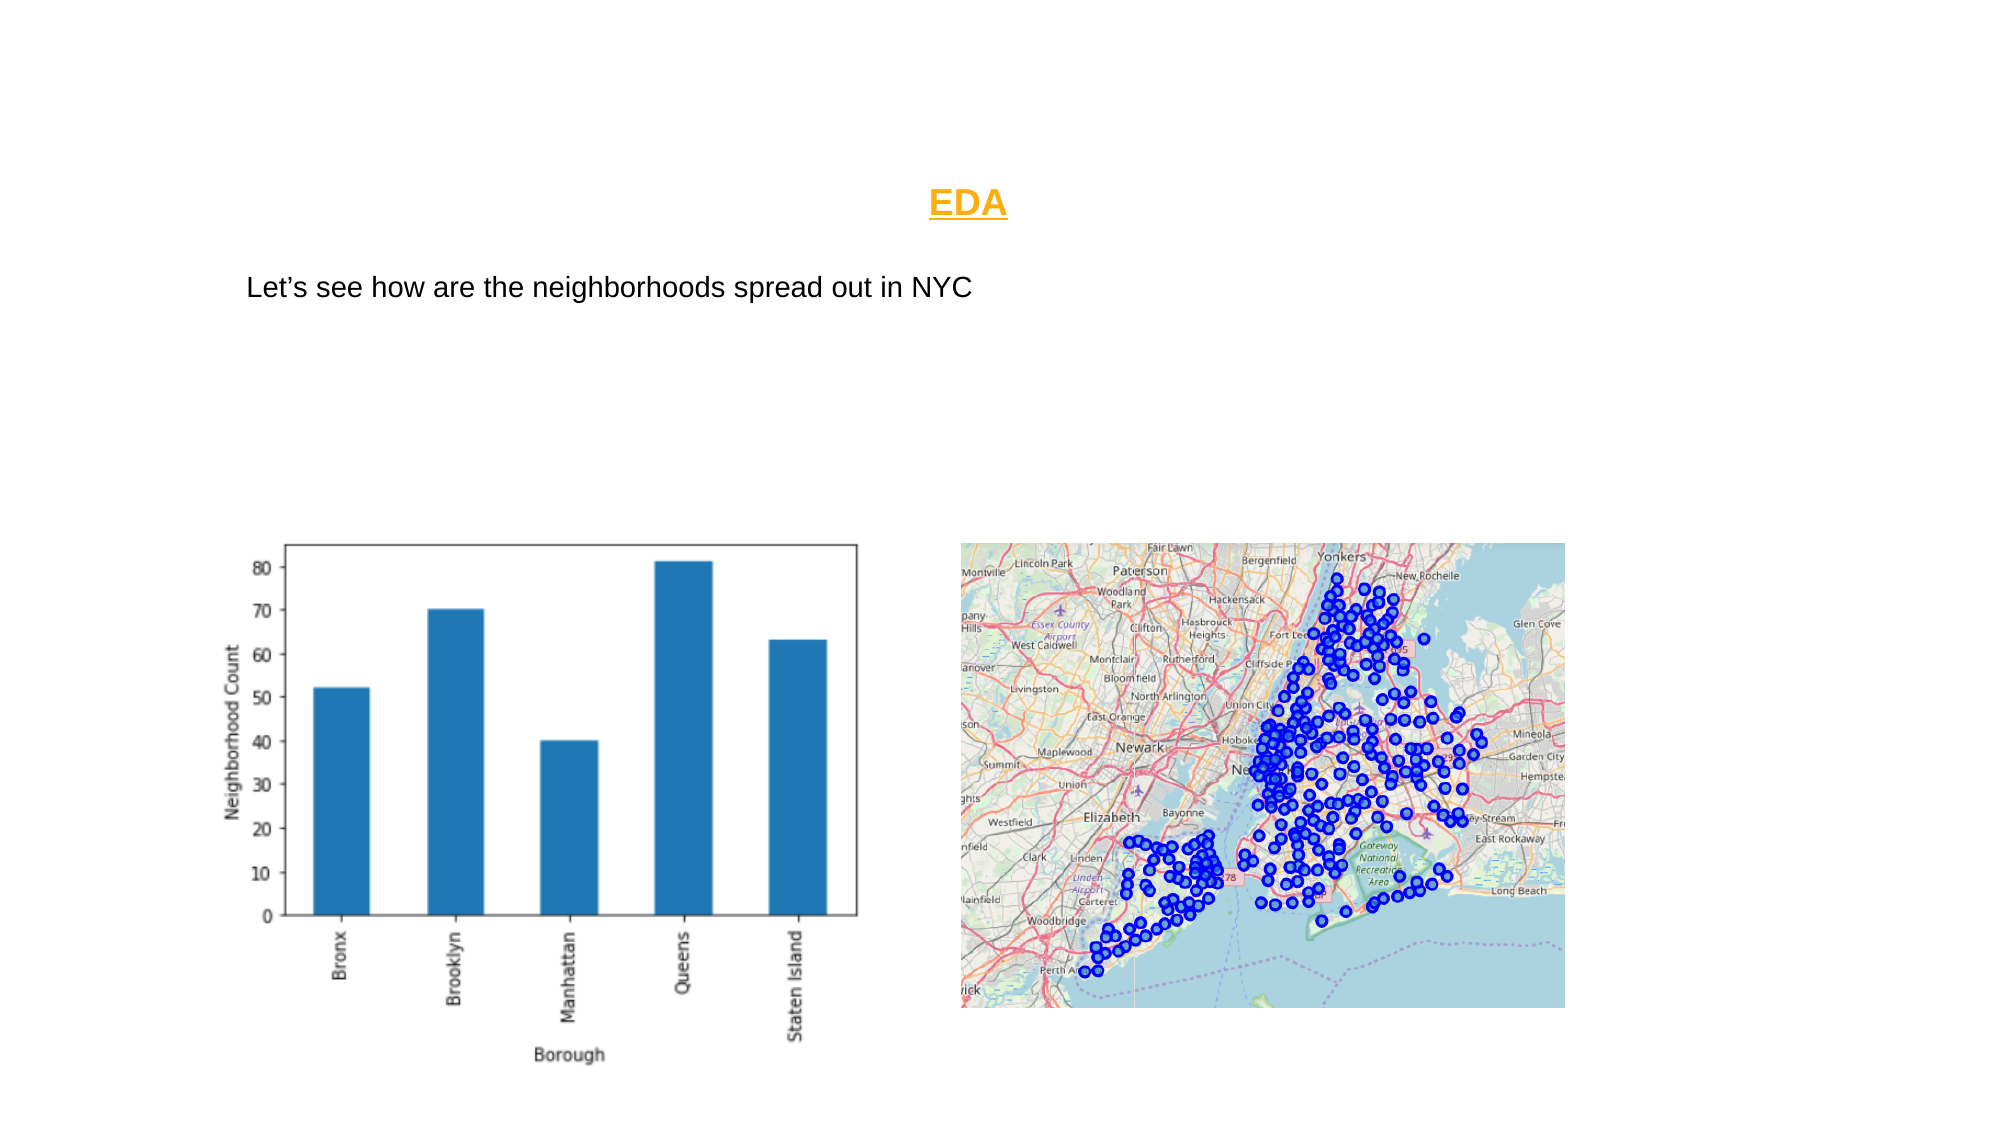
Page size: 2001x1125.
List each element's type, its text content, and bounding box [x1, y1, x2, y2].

picture [196, 543, 1565, 1083]
text_box EDA Let’s see how are the neighborhoods spread out in NYC [156, 170, 1781, 515]
